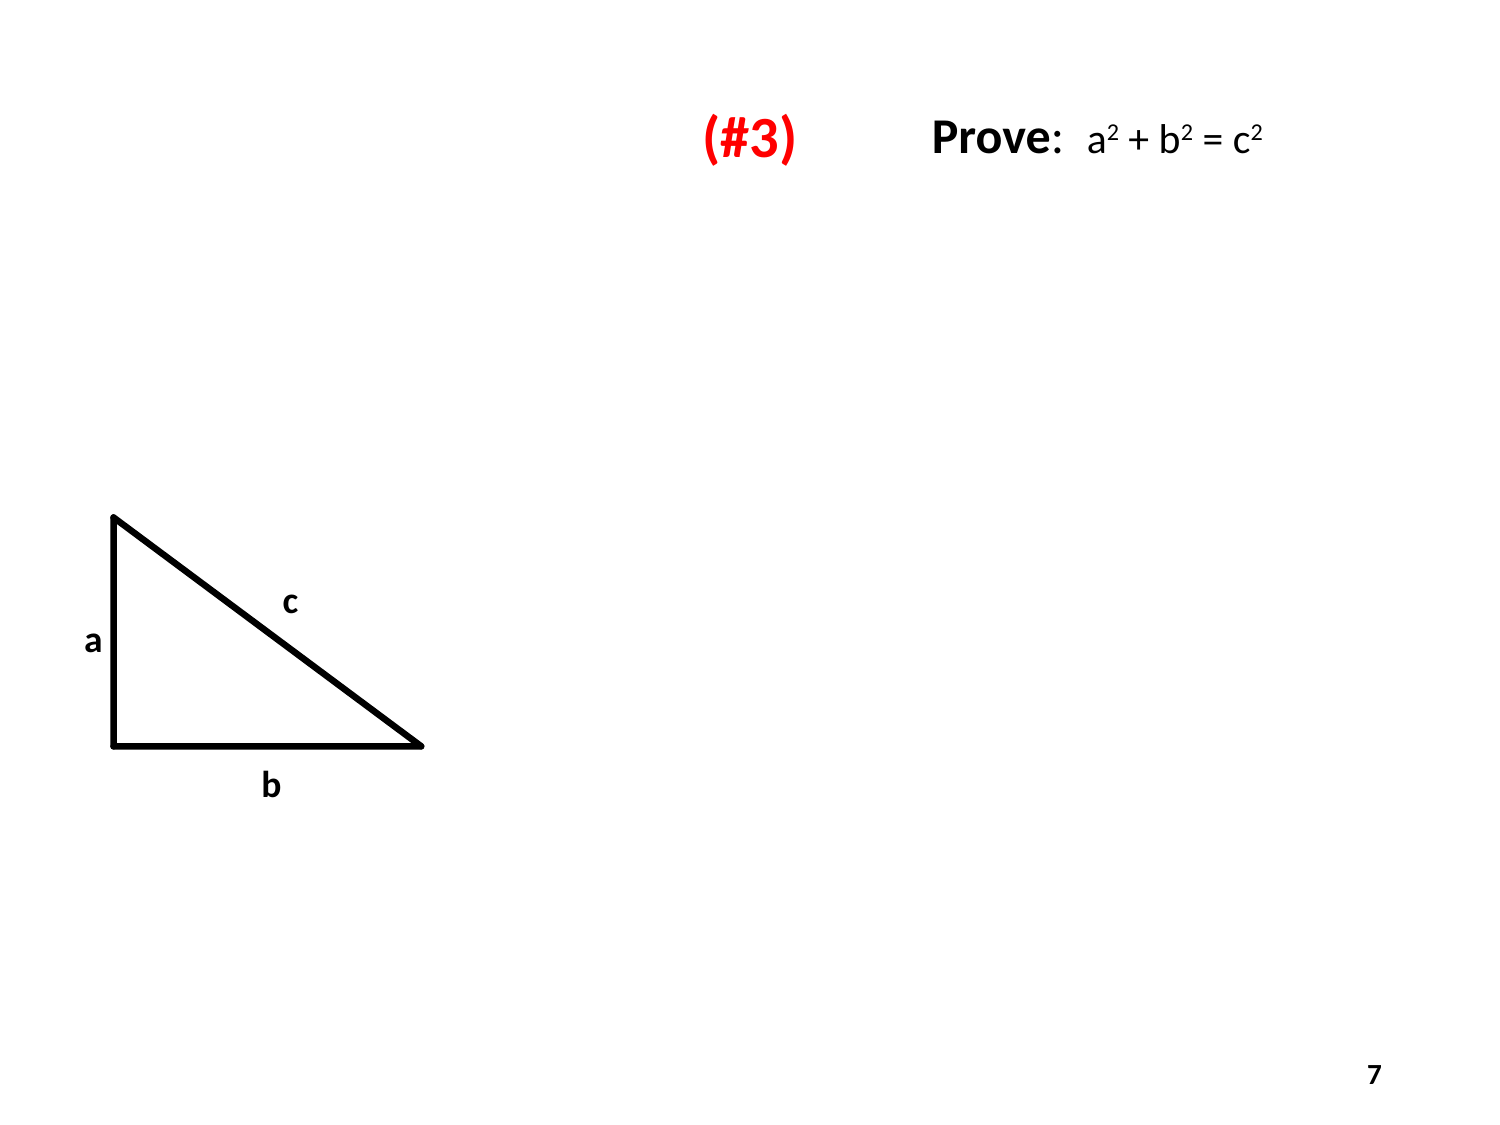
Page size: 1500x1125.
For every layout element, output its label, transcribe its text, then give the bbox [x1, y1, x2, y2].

slide_number 7 [1059, 1042, 1397, 1103]
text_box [50, 145, 728, 826]
text_box Prove: a2 + b2 = c2 [1161, 95, 1445, 171]
text_box (#3) [339, 91, 1161, 177]
